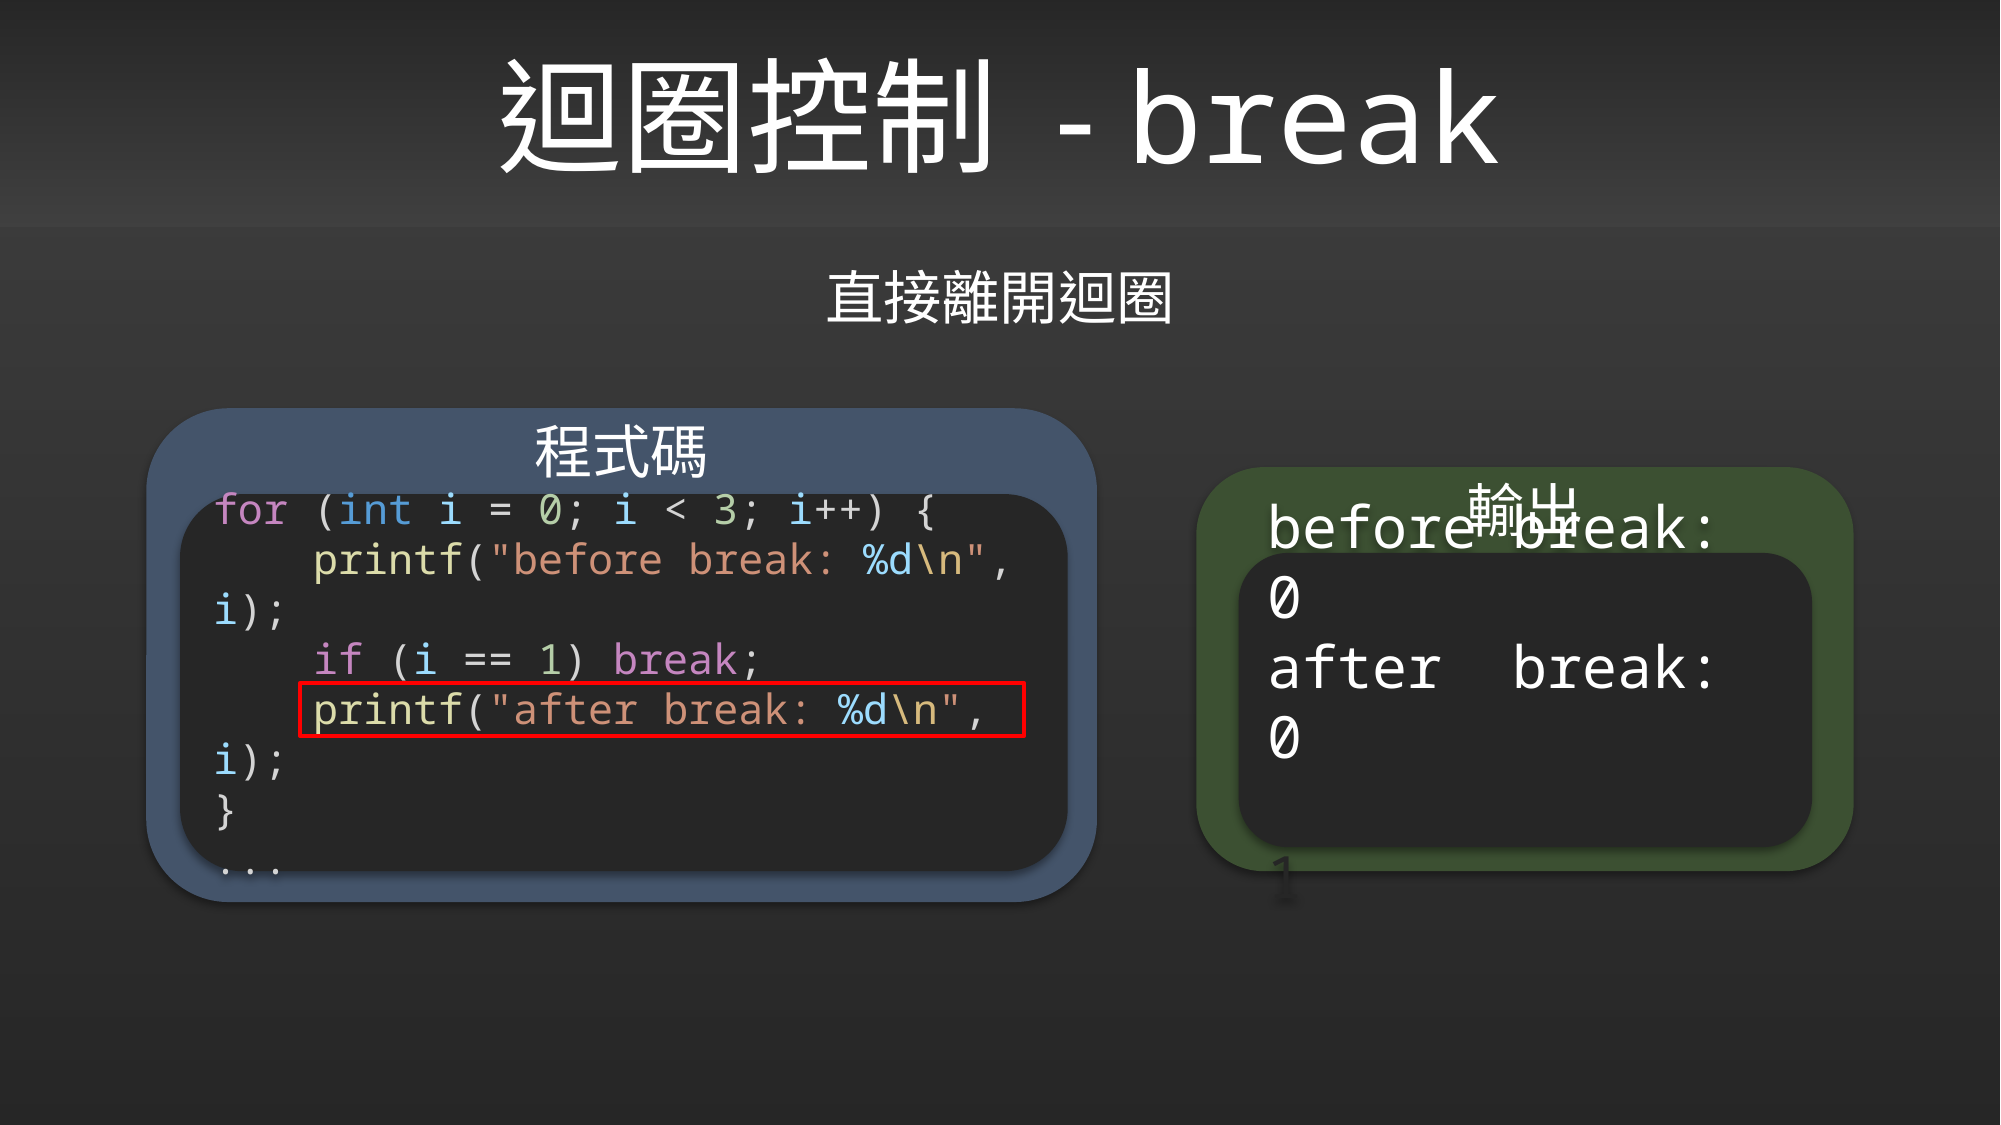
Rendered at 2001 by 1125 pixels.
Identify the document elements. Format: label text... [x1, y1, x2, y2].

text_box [146, 407, 1098, 903]
text_box 迴圈控制 - break [0, 0, 2000, 229]
text_box 直接離開迴圈 [733, 253, 1267, 339]
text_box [1196, 466, 1854, 872]
